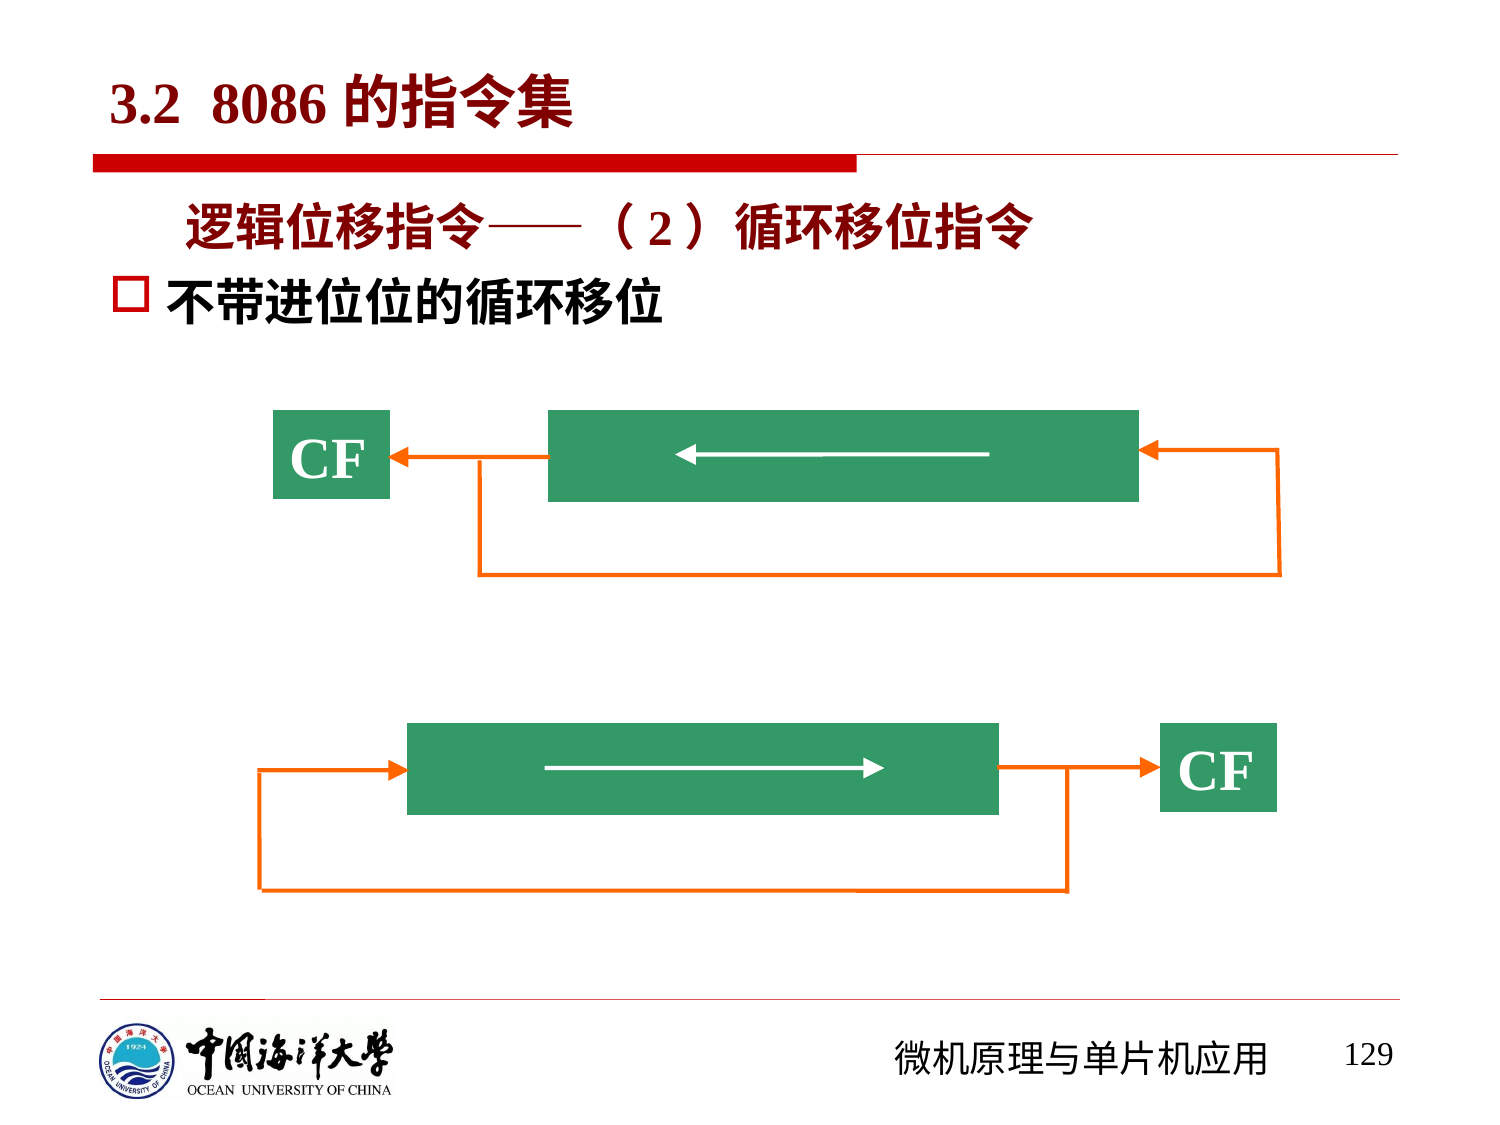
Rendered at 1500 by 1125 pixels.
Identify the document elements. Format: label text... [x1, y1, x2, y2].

picture [99, 1017, 396, 1099]
text_box [409, 724, 997, 813]
text_box [259, 759, 410, 781]
text_box [675, 444, 988, 465]
text_box [546, 757, 885, 779]
slide_number 129 [1328, 1024, 1448, 1103]
text_box [1137, 439, 1276, 461]
text_box [549, 412, 1138, 500]
text_box [1068, 756, 1161, 778]
text_box [387, 446, 549, 468]
text_box CF [275, 412, 388, 498]
list 逻辑位移指令——（2）循环移位指令 不带进位位的循环移位 [93, 172, 1407, 1000]
title 3.2 8086的指令集 [94, 30, 1407, 143]
text_box CF [1162, 725, 1275, 810]
